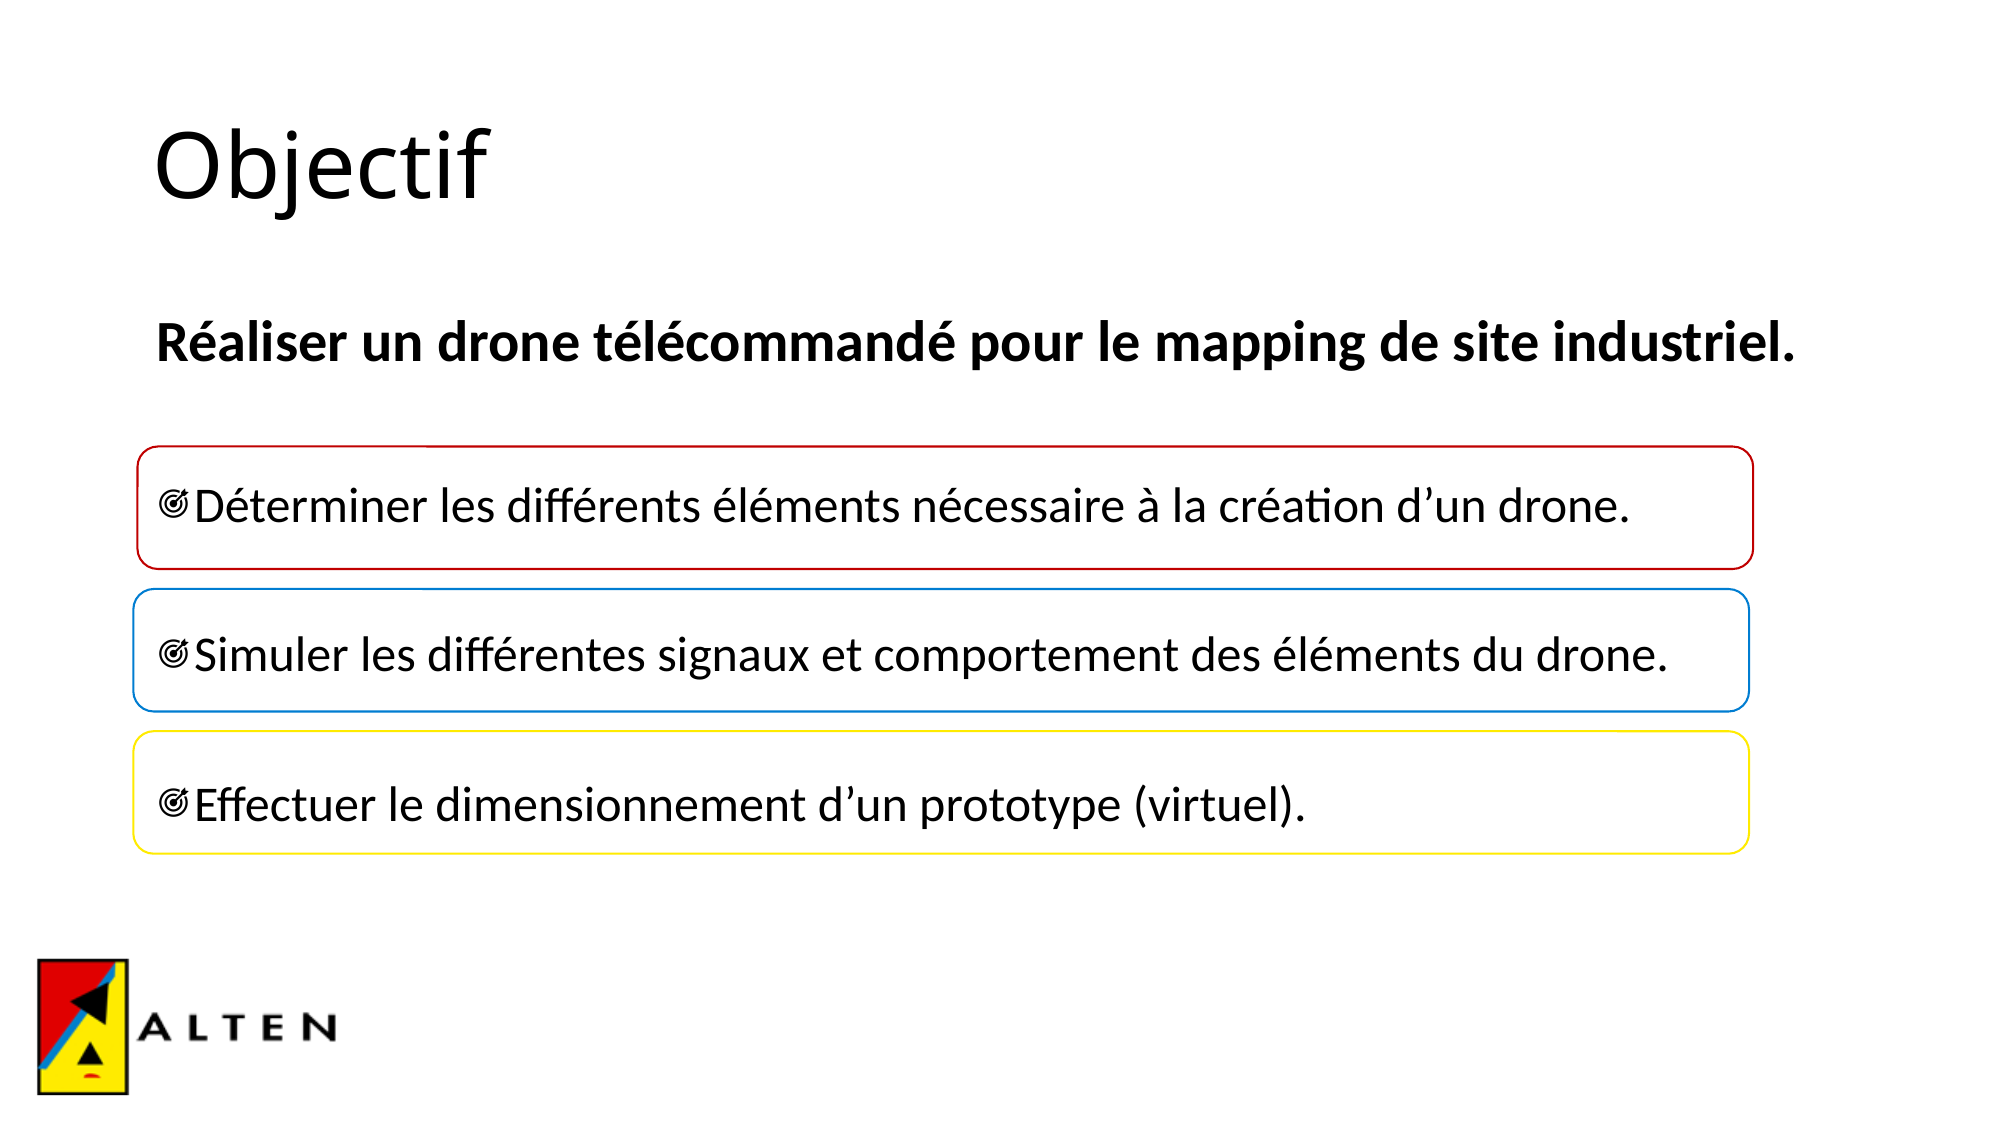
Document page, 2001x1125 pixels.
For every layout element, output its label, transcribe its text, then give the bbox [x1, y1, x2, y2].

text_box [132, 592, 141, 709]
picture [156, 784, 192, 820]
picture [156, 485, 192, 521]
list Réaliser un drone télécommandé pour le mapping de site industriel. Déterminer les différents éléments nécessaire à la création d’un drone. Simuler les différentes signaux et comportement des éléments du drone. Effectuer le dimensionnement d’un prototype (virtuel). [141, 304, 1867, 1018]
title Objectif [137, 59, 1863, 278]
picture [156, 635, 192, 671]
picture [31, 910, 344, 1125]
text_box [132, 734, 141, 851]
text_box [136, 453, 141, 562]
